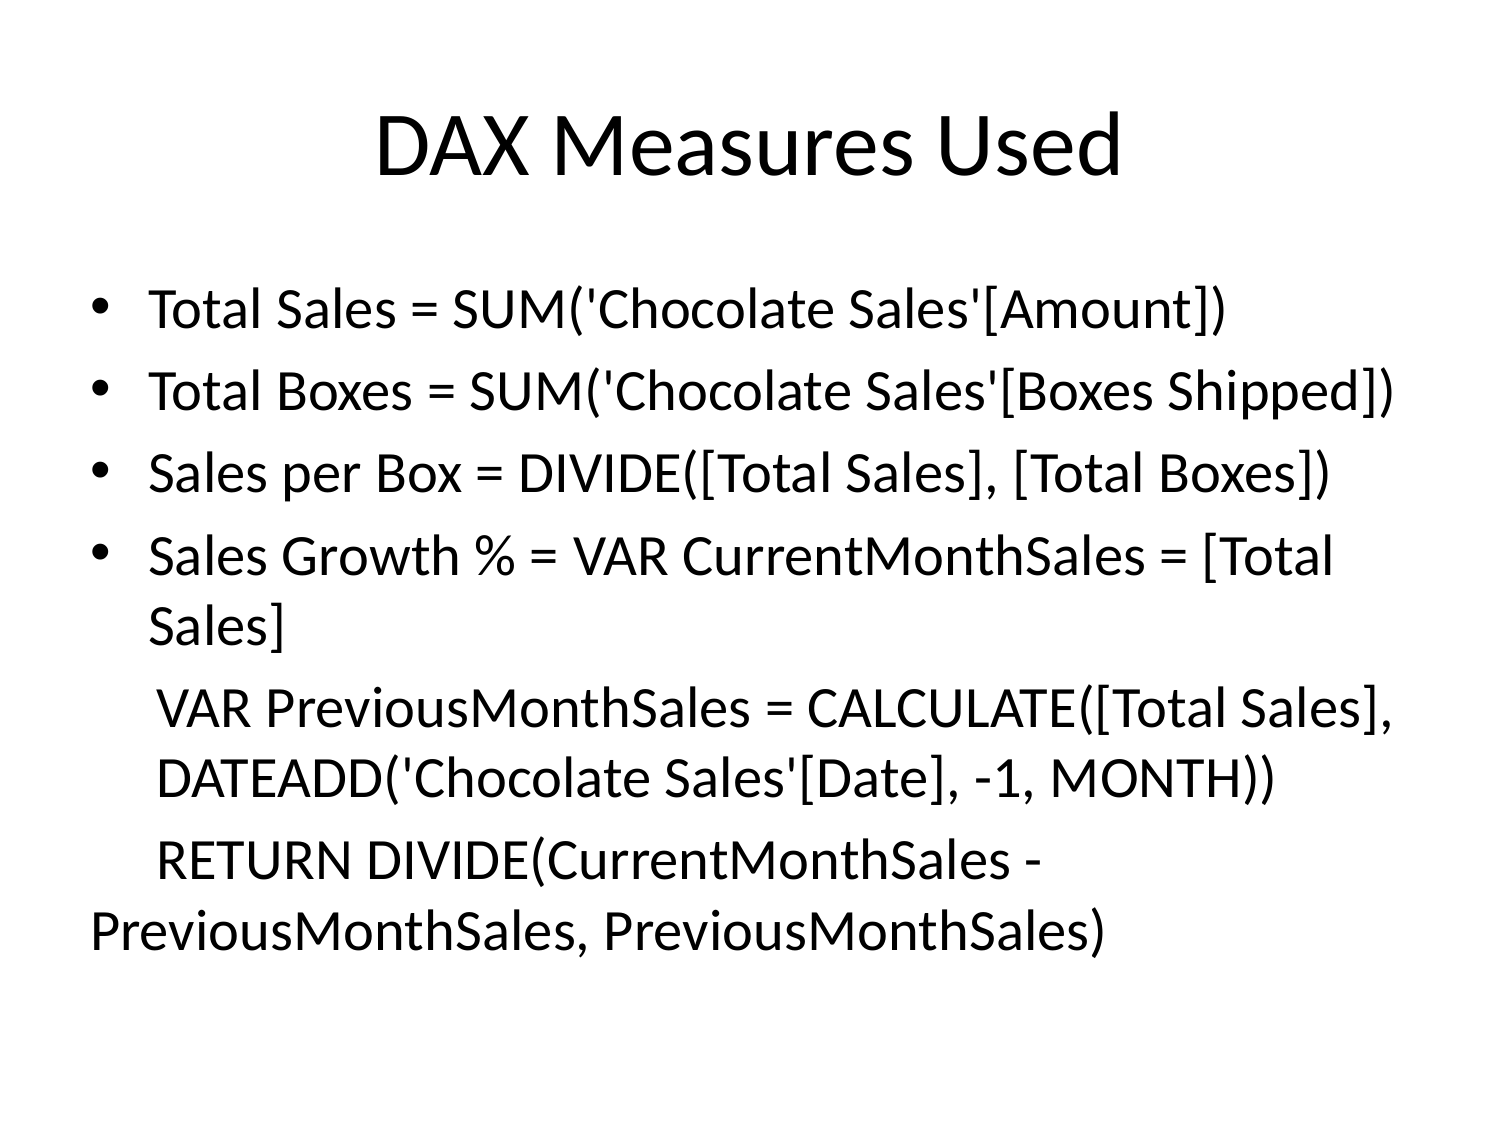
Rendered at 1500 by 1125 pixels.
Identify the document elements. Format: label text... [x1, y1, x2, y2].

title DAX Measures Used [75, 45, 1425, 233]
list Total Sales = SUM('Chocolate Sales'[Amount]) Total Boxes = SUM('Chocolate Sales'[Boxes Shipped]) Sales per Box = DIVIDE([Total Sales], [Total Boxes]) Sales Growth % = VAR CurrentMonthSales = [Total Sales] VAR PreviousMonthSales = CALCULATE([Total Sales], DATEADD('Chocolate Sales'[Date], -1, MONTH)) RETURN DIVIDE(CurrentMonthSales - PreviousMonthSales, PreviousMonthSales) [75, 262, 1425, 1005]
